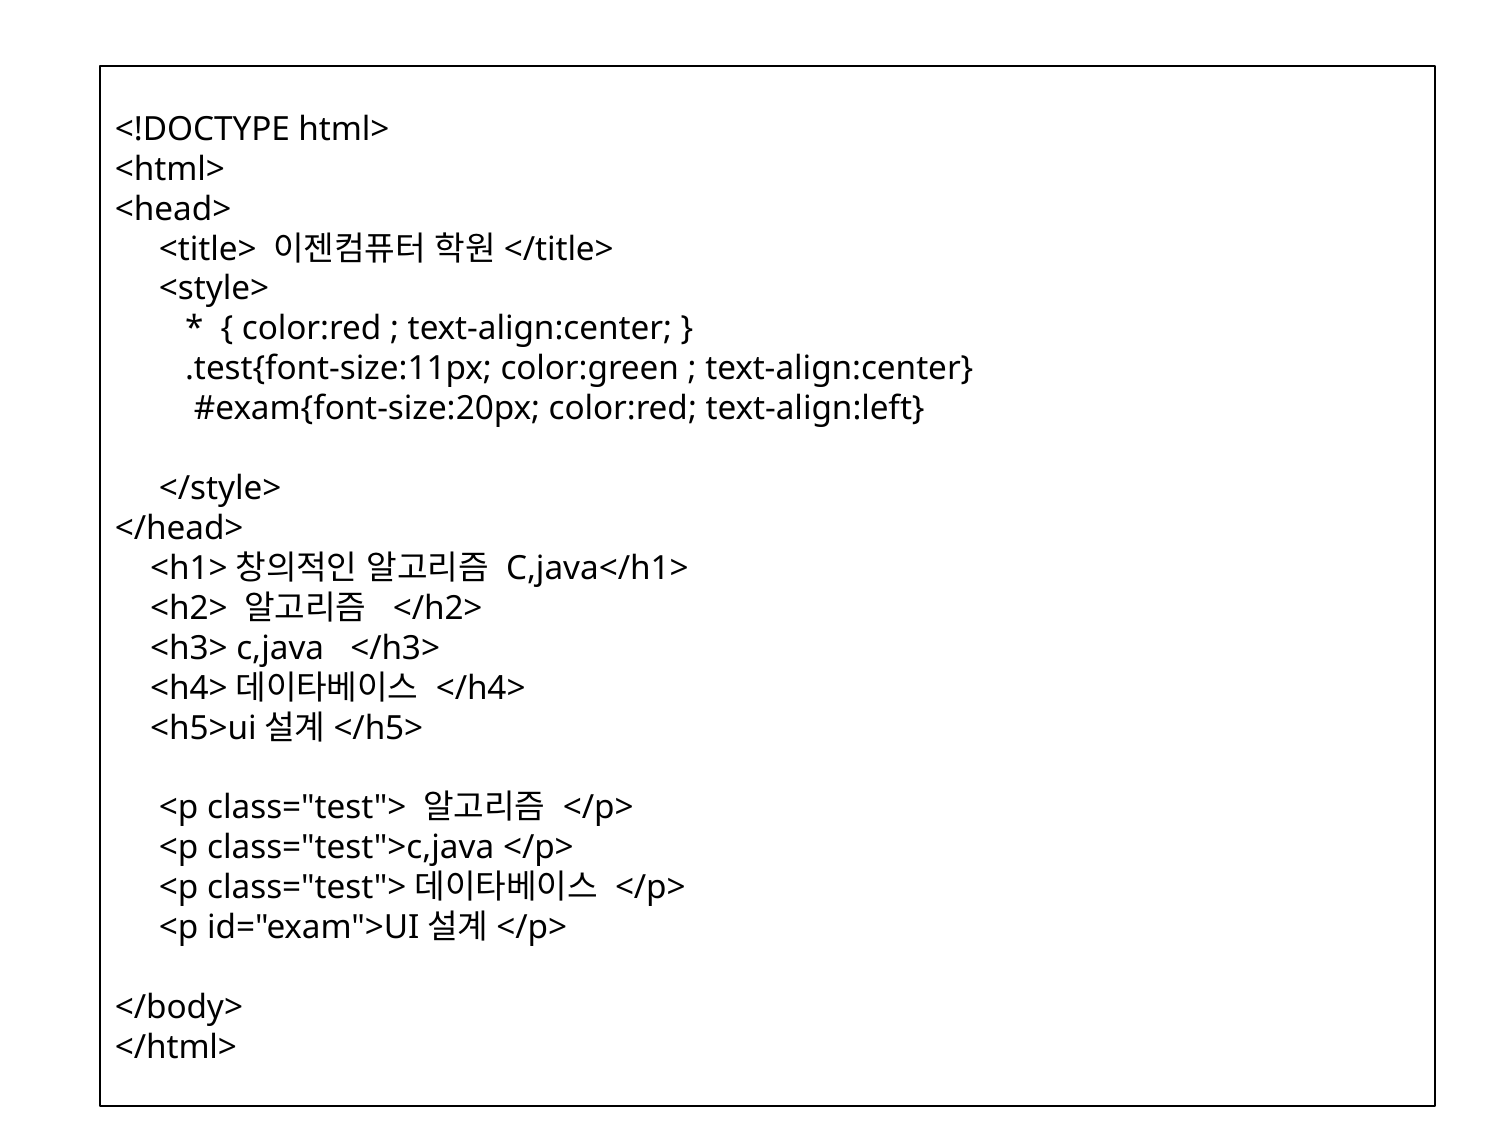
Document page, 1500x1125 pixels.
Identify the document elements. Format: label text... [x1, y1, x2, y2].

text_box <!DOCTYPE html> <html> <head> <title> 이젠컴퓨터 학원</title> <style> * { color:red ; text-align:center; } .test{font-size:11px; color:green ; text-align:center} #exam{font-size:20px; color:red; text-align:left} </style> </head> <h1>창의적인 알고리즘 C,java</h1> <h2> 알고리즘 </h2> <h3> c,java </h3> <h4>데이타베이스 </h4> <h5>ui설계</h5> <p class="test"> 알고리즘 </p> <p class="test">c,java </p> <p class="test">데이타베이스 </p> <p id="exam">UI설계</p> </body> </html> [98, 64, 1437, 1108]
